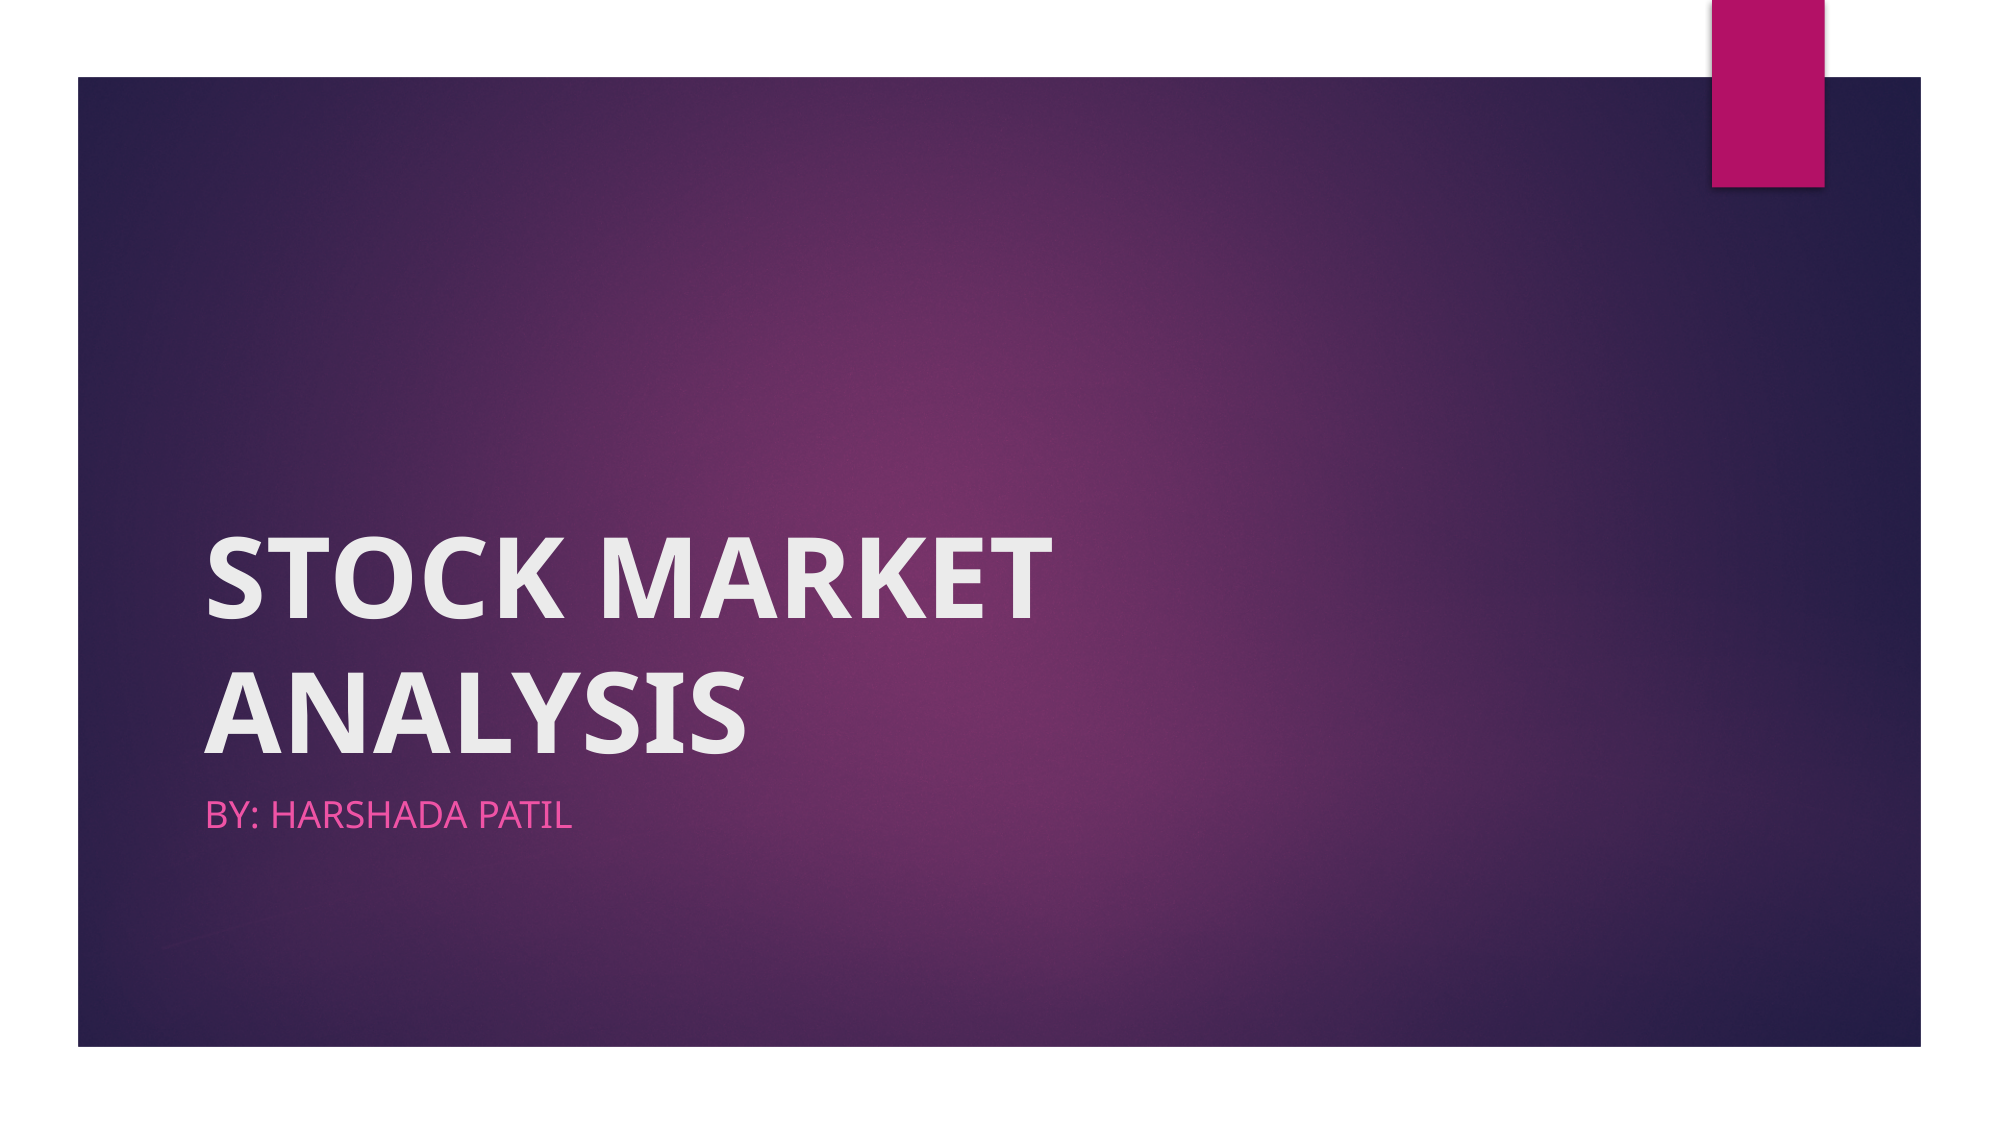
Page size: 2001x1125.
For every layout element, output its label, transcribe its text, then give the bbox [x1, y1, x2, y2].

title STOCK MARKET ANALYSIS [189, 344, 1638, 783]
subtitle BY: Harshada patil [189, 783, 1638, 925]
